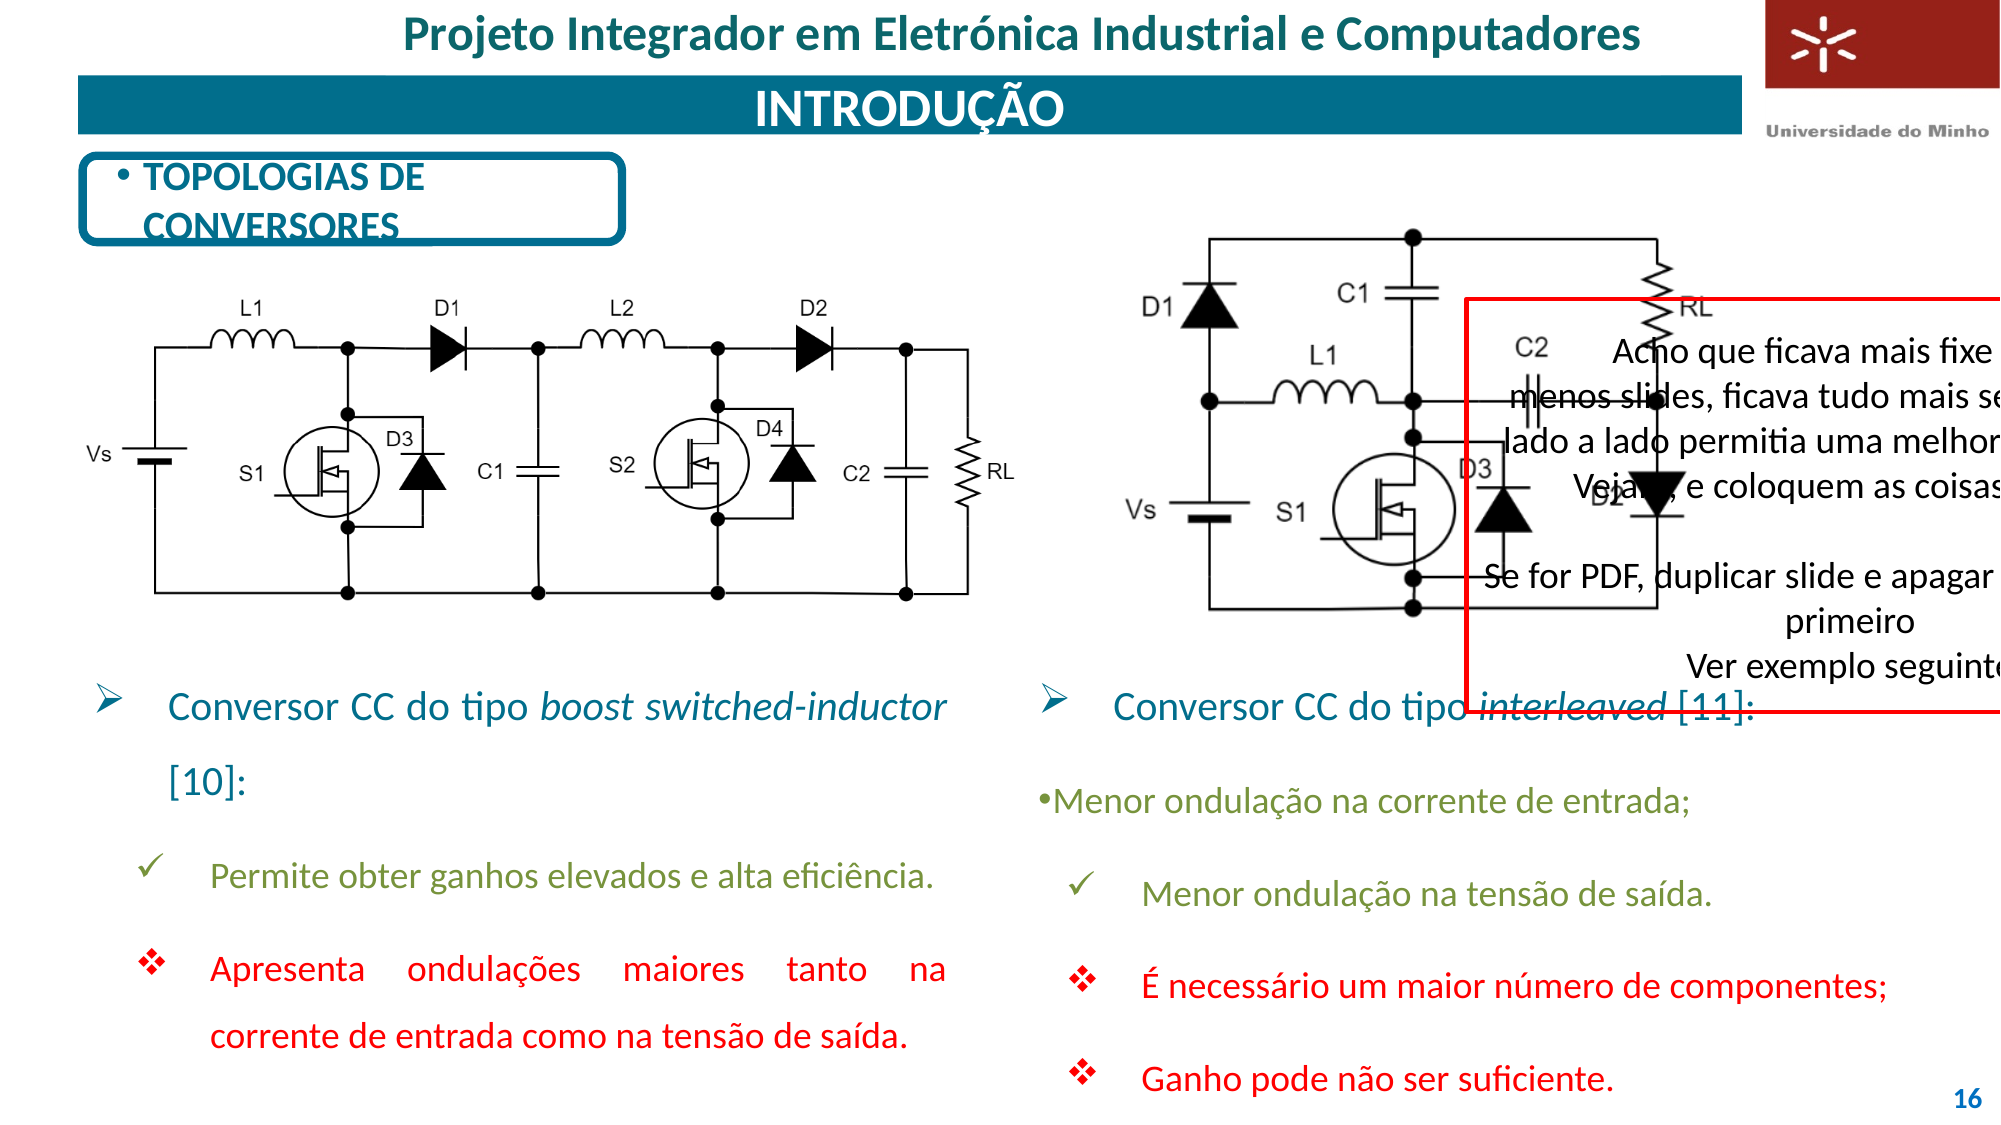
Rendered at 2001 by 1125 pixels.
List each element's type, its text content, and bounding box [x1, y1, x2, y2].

text_box Topologias de Conversores [82, 155, 622, 243]
text_box Conversor CC do tipo boost switched-inductor [10]: Permite obter ganhos elevados e alta eficiência. Apresenta ondulações maiores tanto na corrente de entrada como na tensão de saída. [78, 646, 963, 1106]
text_box Acho que ficava mais fixe assim menos slides, ficava tudo mais seguido, até o lado a lado permitia uma melhor comparação Vejam, e coloquem as coisas direitas Se for PDF, duplicar slide e apagar info a mais no primeiro Ver exemplo seguinte [1464, 297, 2000, 714]
picture [77, 285, 1024, 603]
text_box Projeto Integrador em Eletrónica Industrial e Computadores [385, 11, 1661, 76]
picture [1113, 227, 1727, 620]
text_box Conversor CC do tipo interleaved [11]: Menor ondulação na corrente de entrada; Menor ondulação na tensão de saída. É necessário um maior número de componentes; Ganho pode não ser suficiente. [1023, 646, 1943, 1125]
title Introdução [78, 75, 1742, 135]
picture [1765, 0, 2000, 138]
